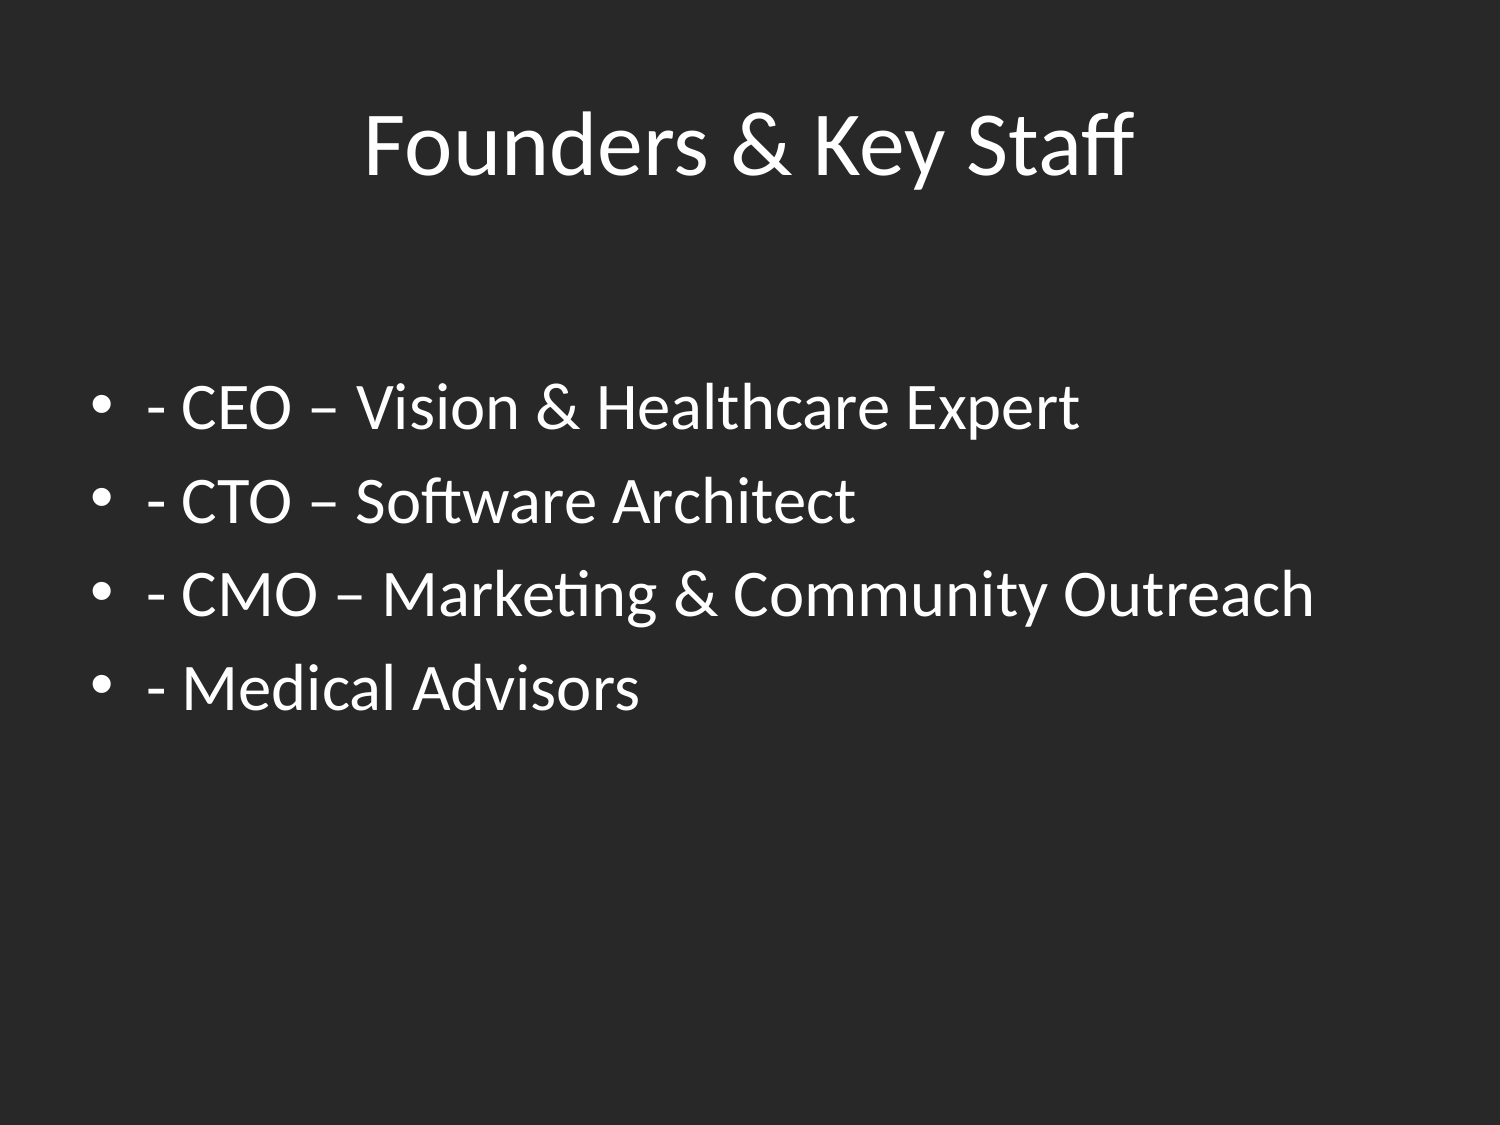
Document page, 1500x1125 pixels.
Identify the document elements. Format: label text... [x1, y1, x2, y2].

title Founders & Key Staff [75, 45, 1425, 233]
list - CEO – Vision & Healthcare Expert - CTO – Software Architect - CMO – Marketing & Community Outreach - Medical Advisors [75, 262, 1425, 1005]
